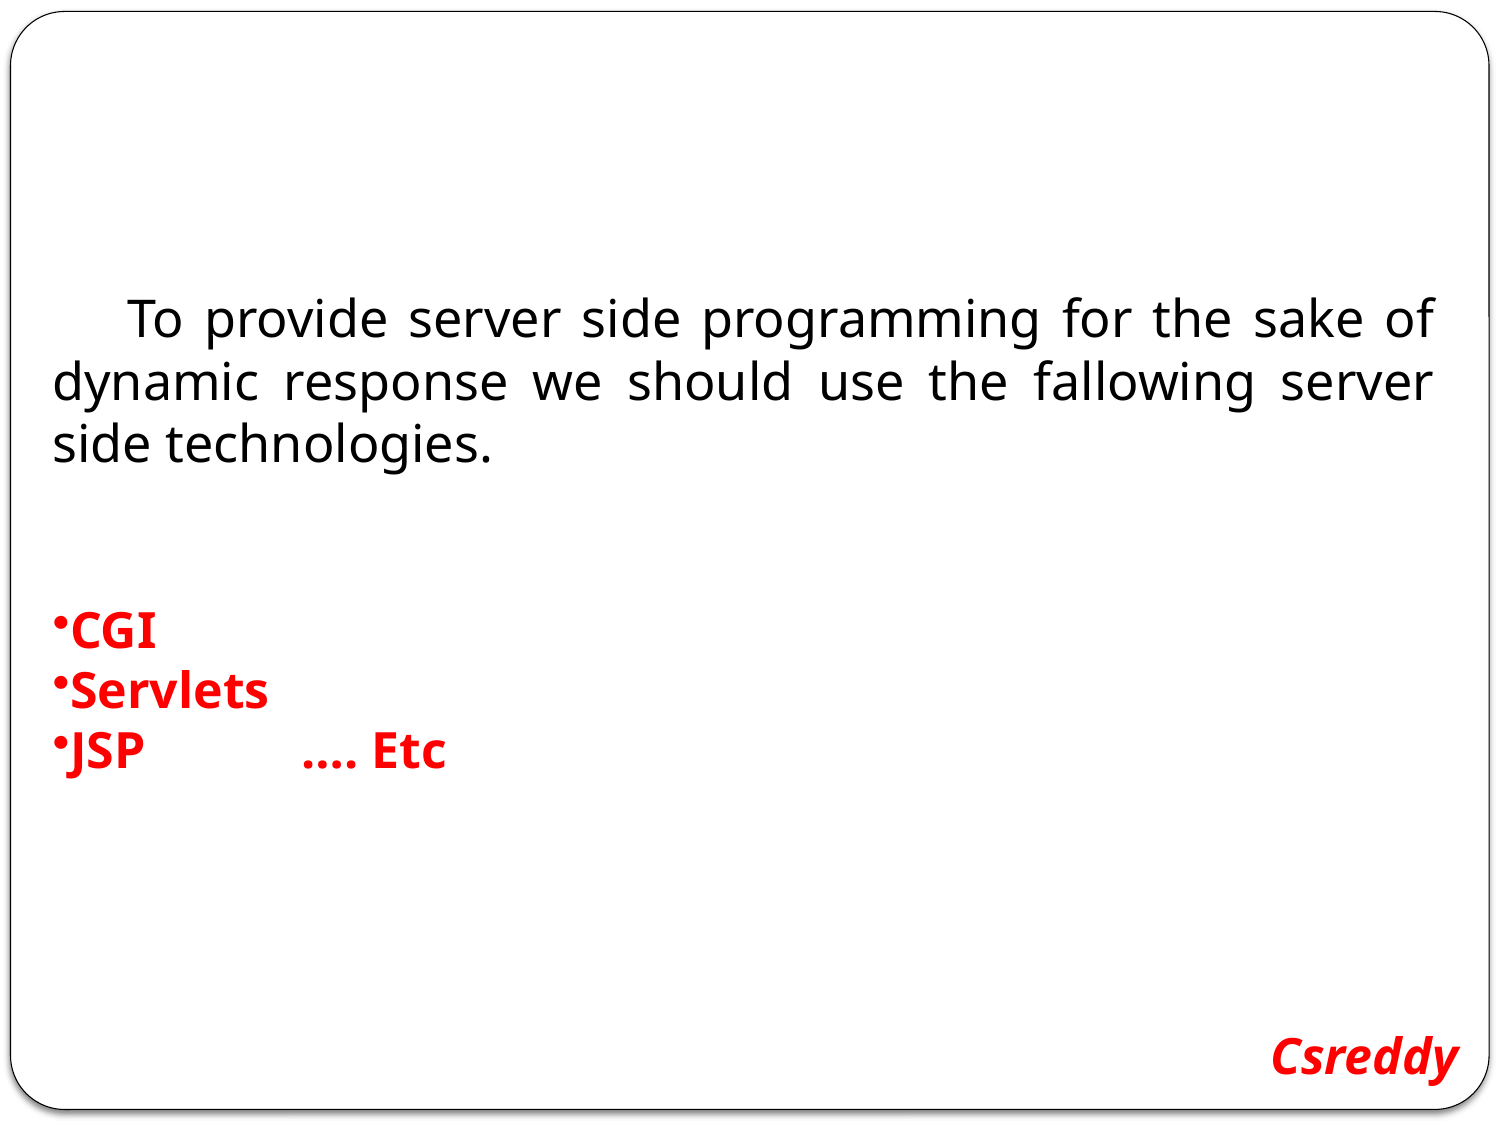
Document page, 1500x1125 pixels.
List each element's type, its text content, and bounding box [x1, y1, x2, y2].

slide_number Csreddy [1067, 1015, 1474, 1094]
text_box To provide server side programming for the sake of dynamic response we should use the fallowing server side technologies. CGI Servlets JSP …. Etc [37, 278, 1450, 1125]
